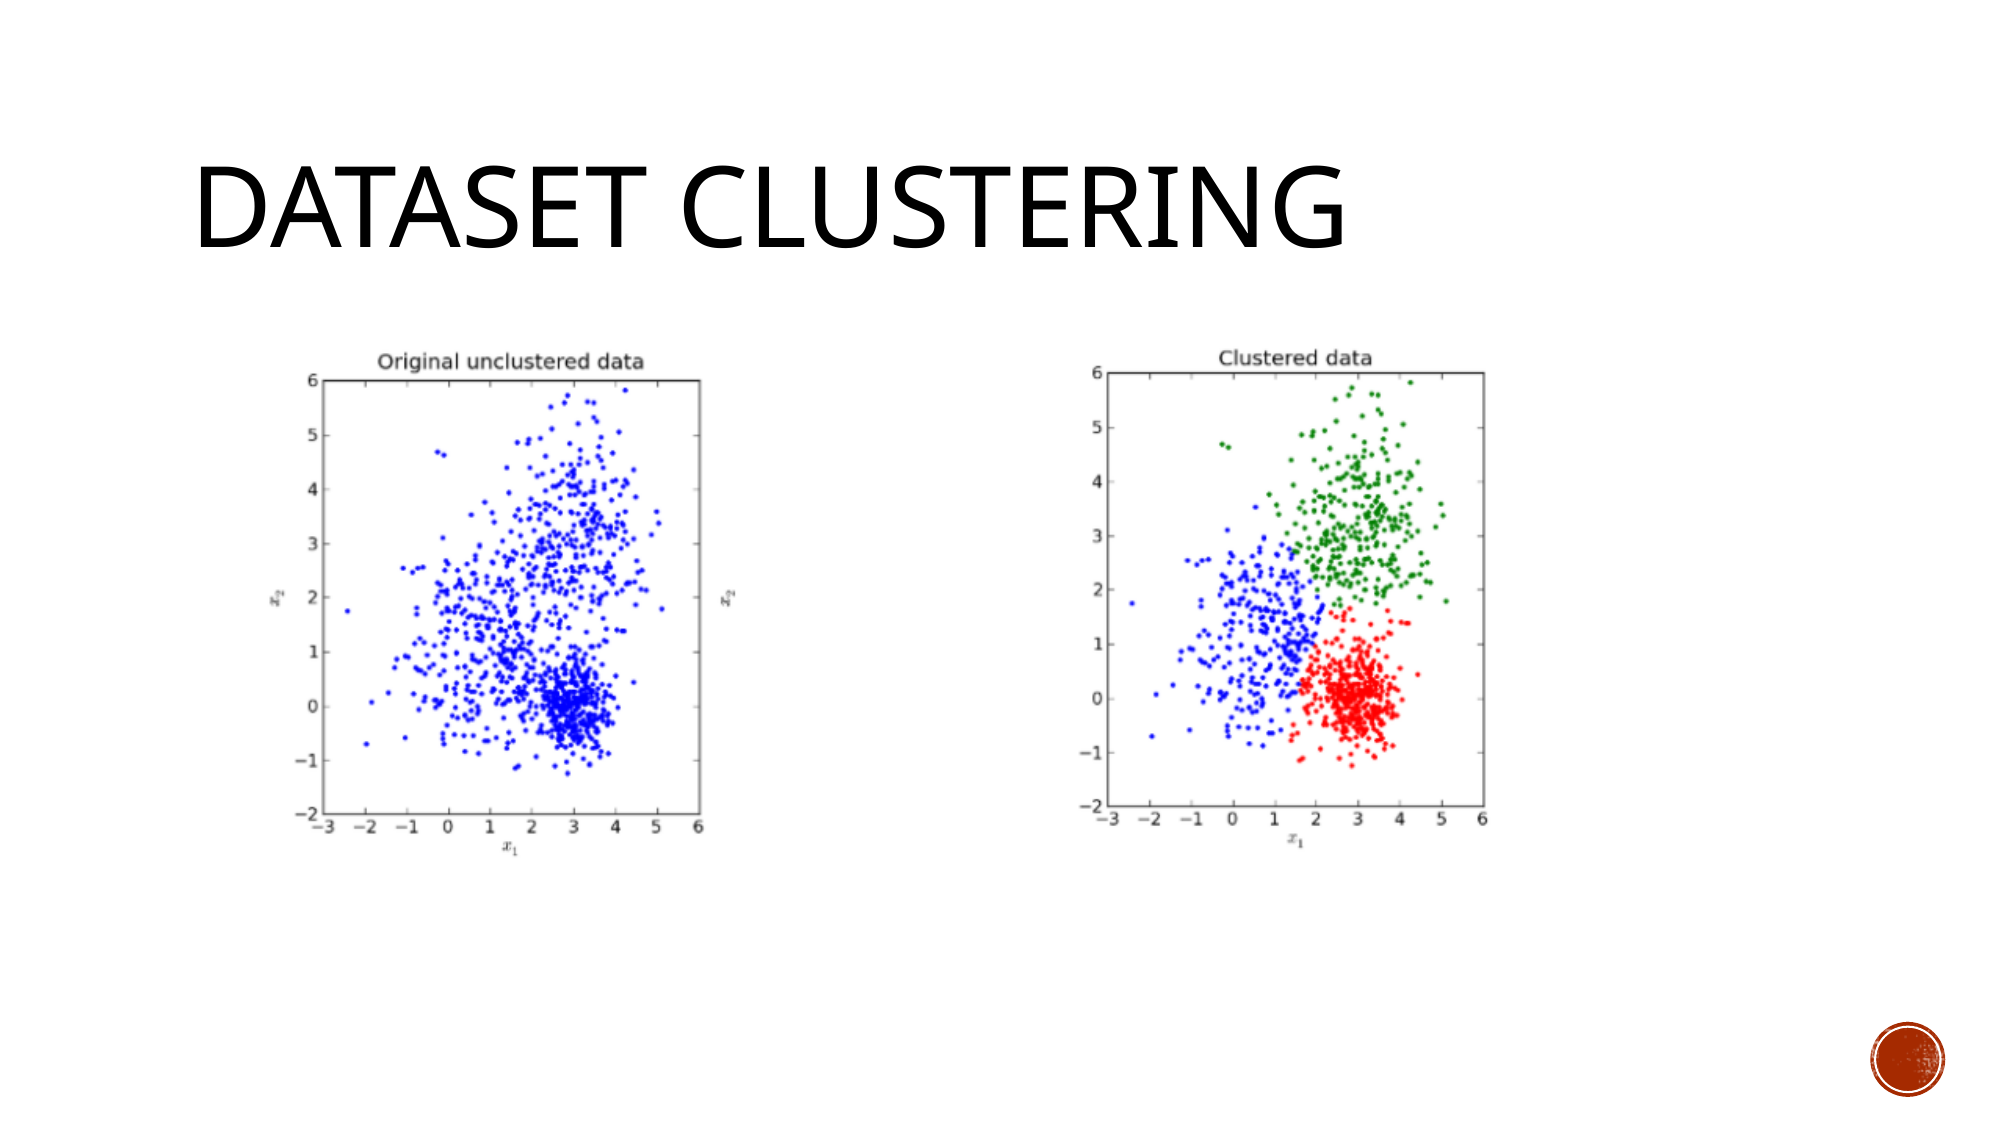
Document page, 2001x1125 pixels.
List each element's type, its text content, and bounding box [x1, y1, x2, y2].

picture [1074, 324, 1528, 887]
title Dataset clustering [175, 79, 1826, 344]
picture [262, 291, 740, 887]
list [266, 295, 737, 886]
